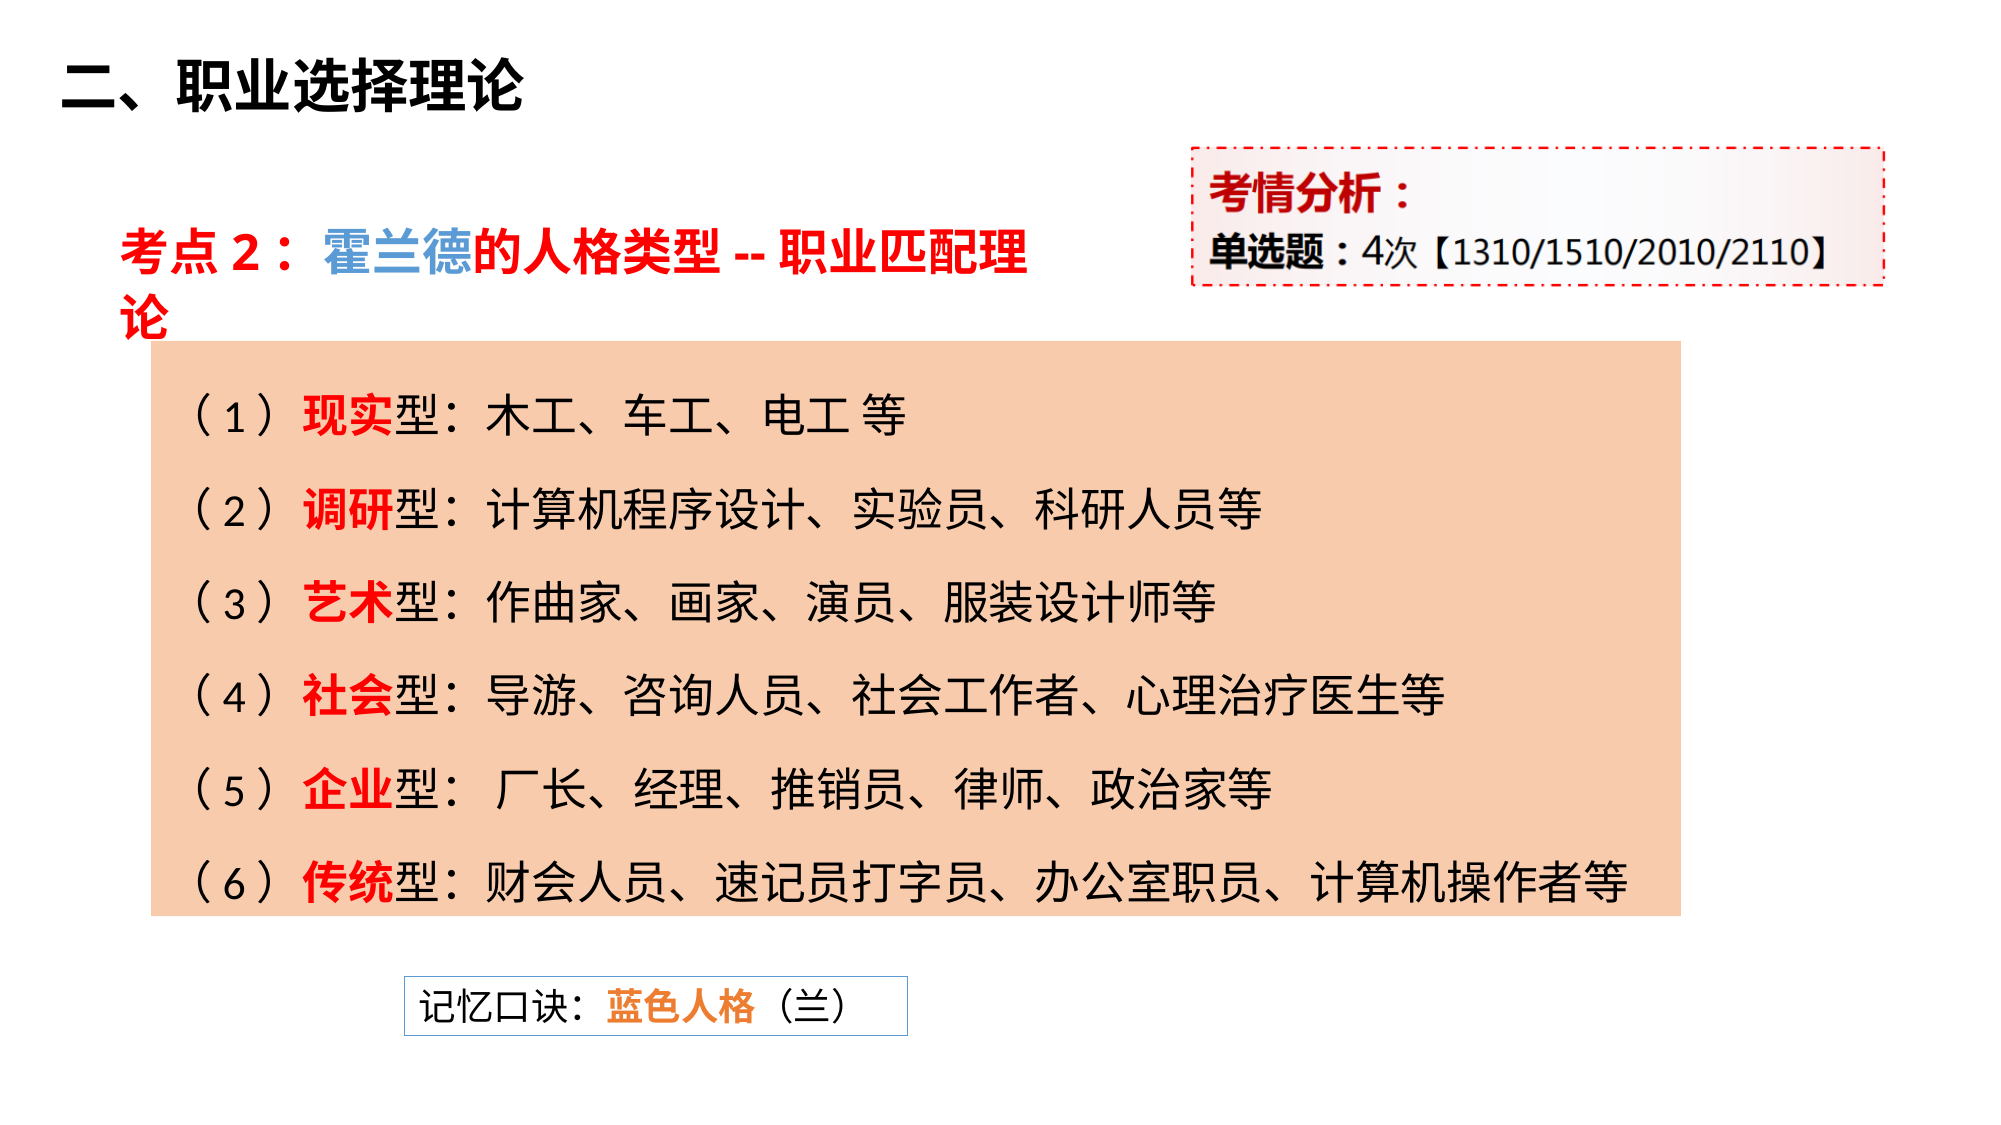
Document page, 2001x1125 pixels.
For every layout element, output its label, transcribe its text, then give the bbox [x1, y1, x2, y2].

text_box （1）现实型：木工、车工、电工 等 （2）调研型：计算机程序设计、实验员、科研人员等 （3）艺术型：作曲家、画家、演员、服装设计师等 （4）社会型：导游、咨询人员、社会工作者、心理治疗医生等 （5）企业型： 厂长、经理、推销员、律师、政治家等 （6）传统型：财会人员、速记员打字员、办公室职员、计算机操作者等 [151, 340, 1681, 917]
text_box 二、职业选择理论 [44, 41, 1045, 127]
picture [1191, 144, 1888, 287]
list 考点2：霍兰德的人格类型--职业匹配理论 [104, 206, 1086, 287]
text_box 记忆口诀：蓝色人格（兰） [404, 976, 908, 1036]
